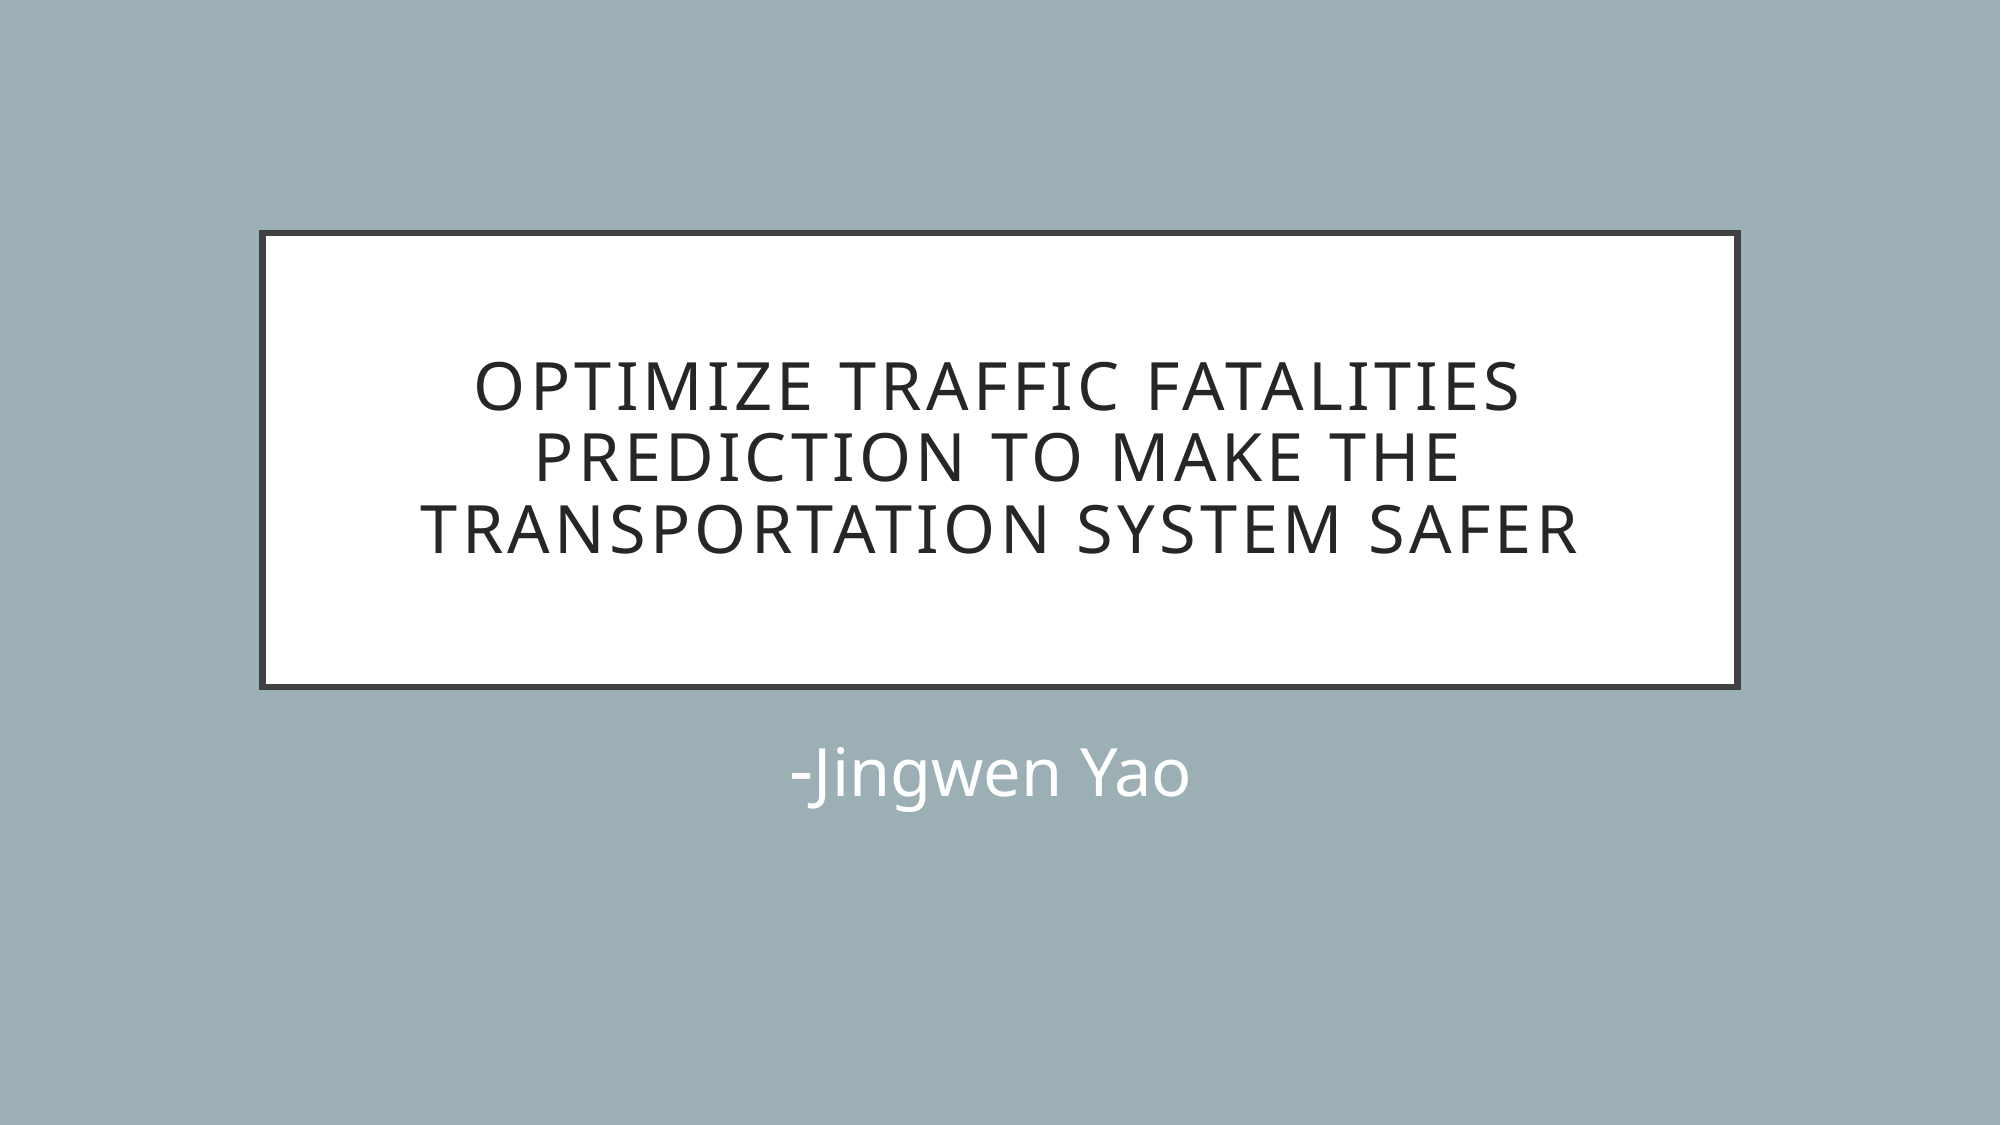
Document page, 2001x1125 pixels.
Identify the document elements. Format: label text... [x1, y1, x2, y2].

subtitle -Jingwen Yao [442, 713, 1558, 918]
title Optimize traffic fatalities prediction to make the transportation system safer [259, 230, 1741, 690]
